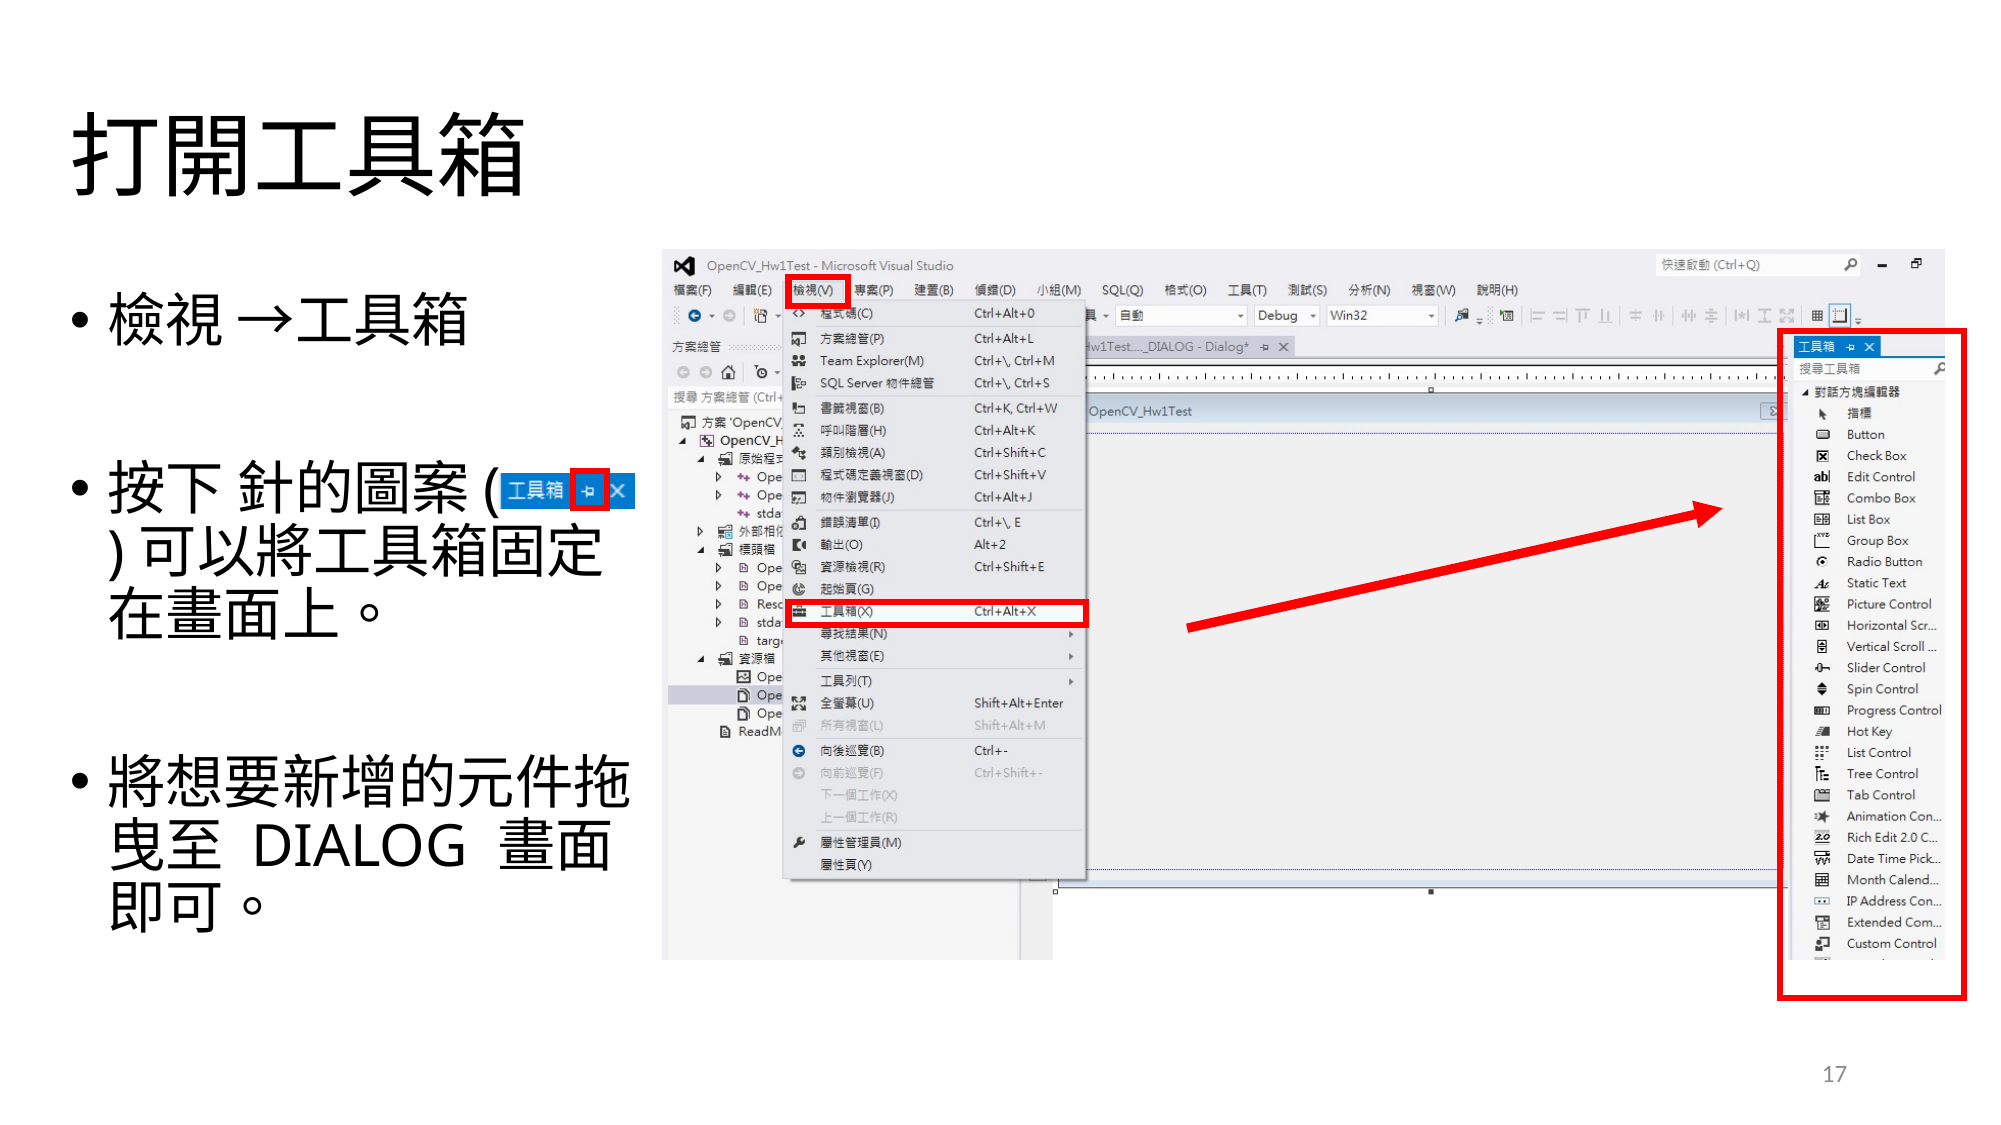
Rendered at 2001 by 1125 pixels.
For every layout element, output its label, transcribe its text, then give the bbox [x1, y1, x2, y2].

slide_number 17 [1412, 1042, 1863, 1103]
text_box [662, 249, 1964, 998]
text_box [1187, 508, 1723, 629]
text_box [498, 470, 635, 509]
list 檢視 →工具箱 按下 針的圖案( )可以將工具箱固定在畫面上。 將想要新增的元件拖曳至 DIALOG 畫面即可。 [54, 284, 662, 998]
title 打開工具箱 [54, 51, 1780, 269]
